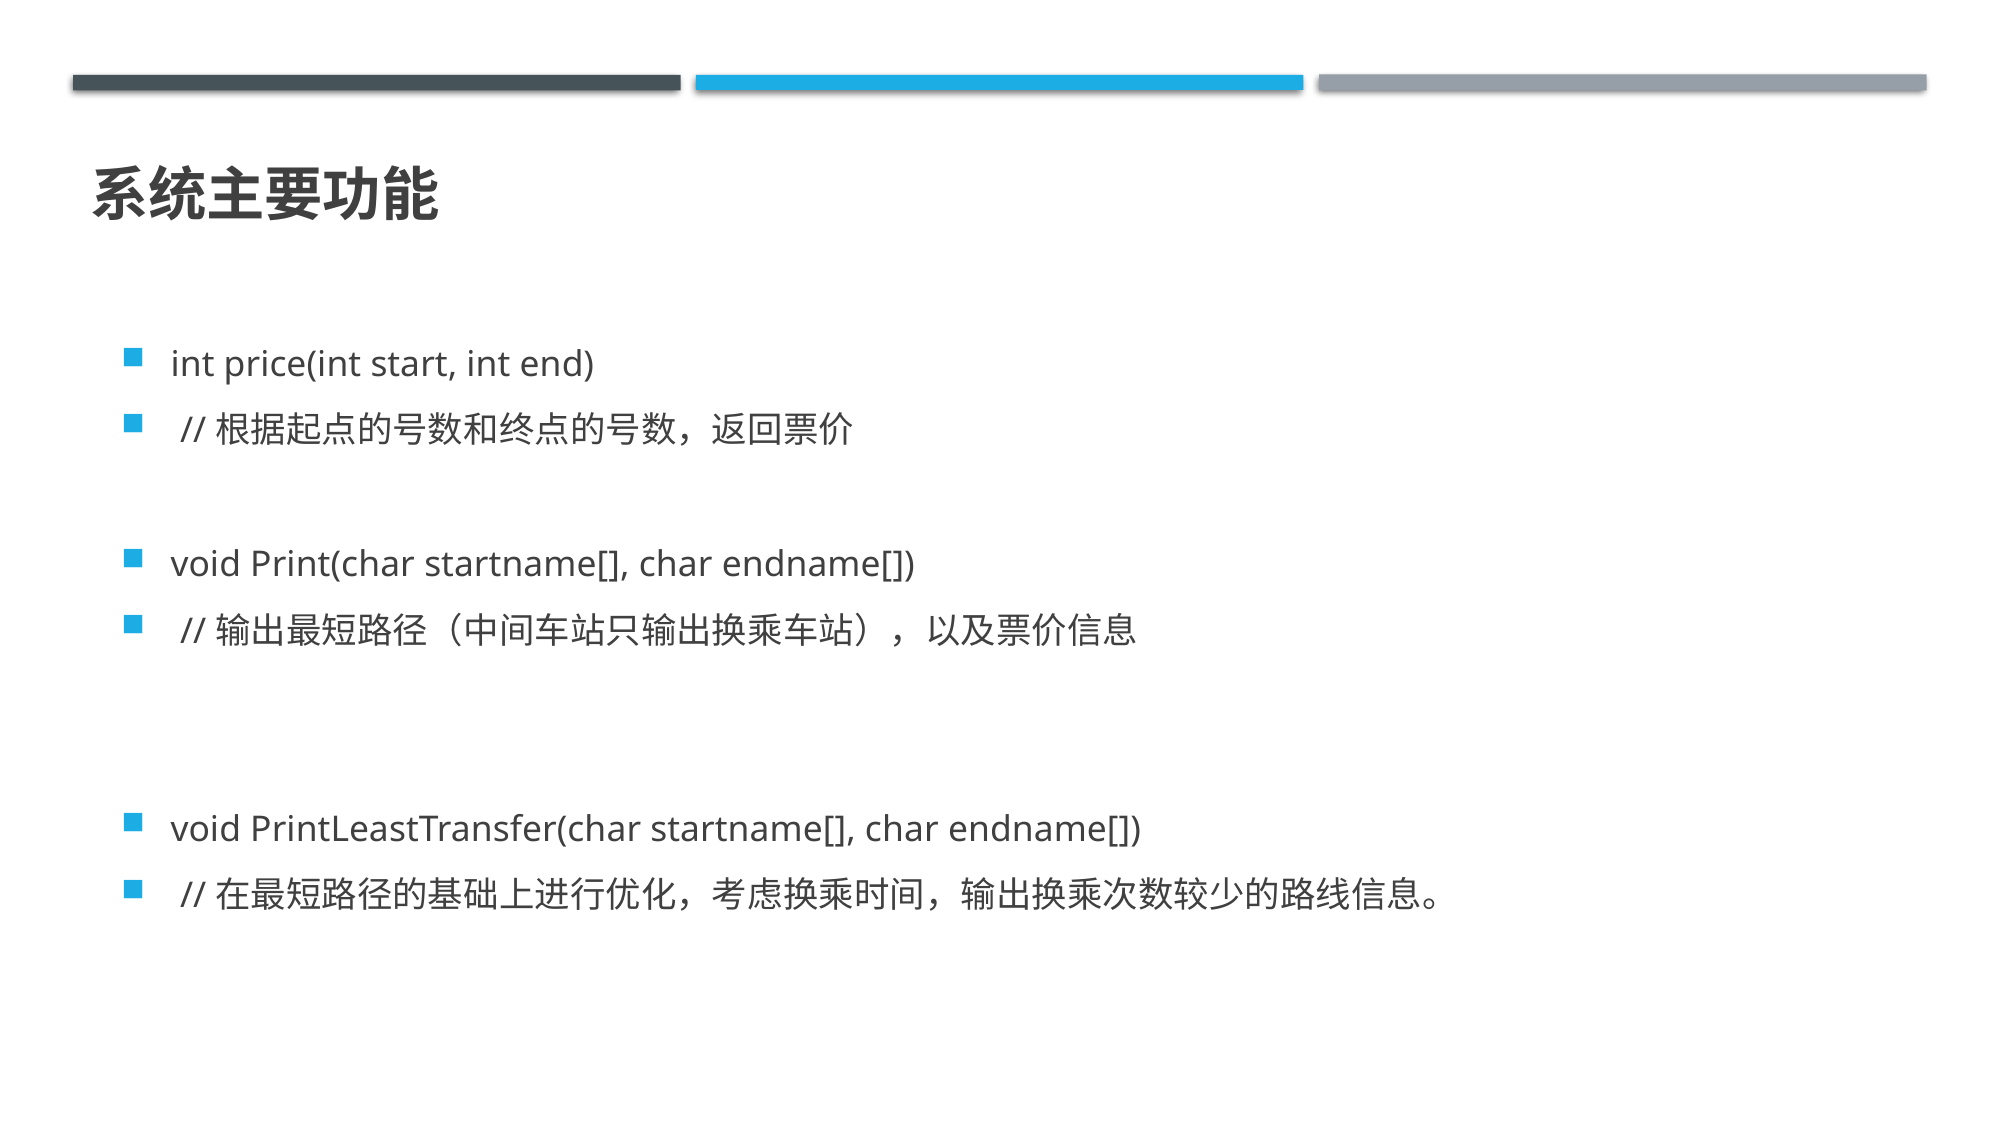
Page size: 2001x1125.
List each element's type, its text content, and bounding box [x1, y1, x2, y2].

text_box int price(int start, int end) //根据起点的号数和终点的号数，返回票价 [105, 297, 1895, 488]
text_box void Print(char startname[], char endname[]) //输出最短路径（中间车站只输出换乘车站），以及票价信息 [105, 498, 1895, 689]
text_box void PrintLeastTransfer(char startname[], char endname[]) //在最短路径的基础上进行优化，考虑换乘时间，输出换乘次数较少的路线信息。 [105, 762, 1895, 954]
title 系统主要功能 [74, 112, 1885, 235]
